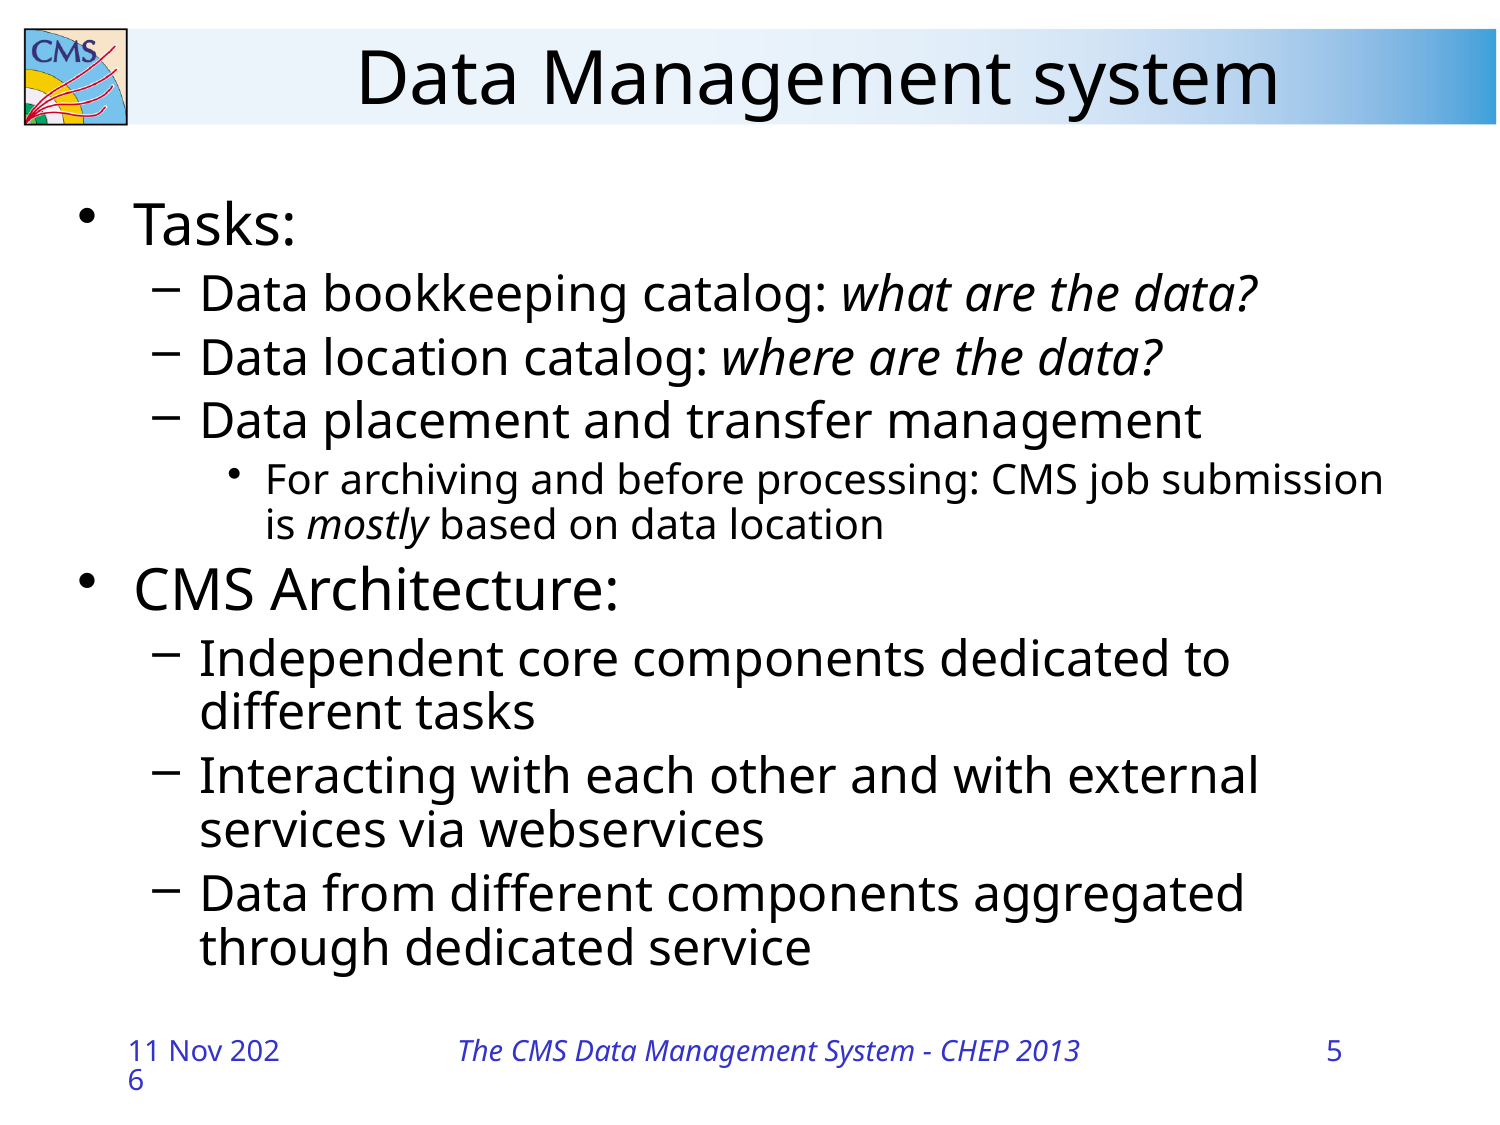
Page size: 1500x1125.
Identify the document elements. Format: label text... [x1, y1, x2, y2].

picture [20, 24, 1500, 128]
text_box Tasks: Data bookkeeping catalog: what are the data? Data location catalog: where are the data? Data placement and transfer management For archiving and before processing: CMS job submission is mostly based on data location CMS Architecture: Independent core components dedicated to different tasks Interacting with each other and with external services via webservices Data from different components aggregated through dedicated service [62, 187, 1413, 988]
text_box Data Management system [137, 24, 1500, 125]
footer The CMS Data Management System - CHEP 2013 [362, 1024, 1176, 1101]
slide_number 10-Oct-13 [112, 1024, 301, 1101]
slide_number 5 [1237, 1024, 1359, 1101]
